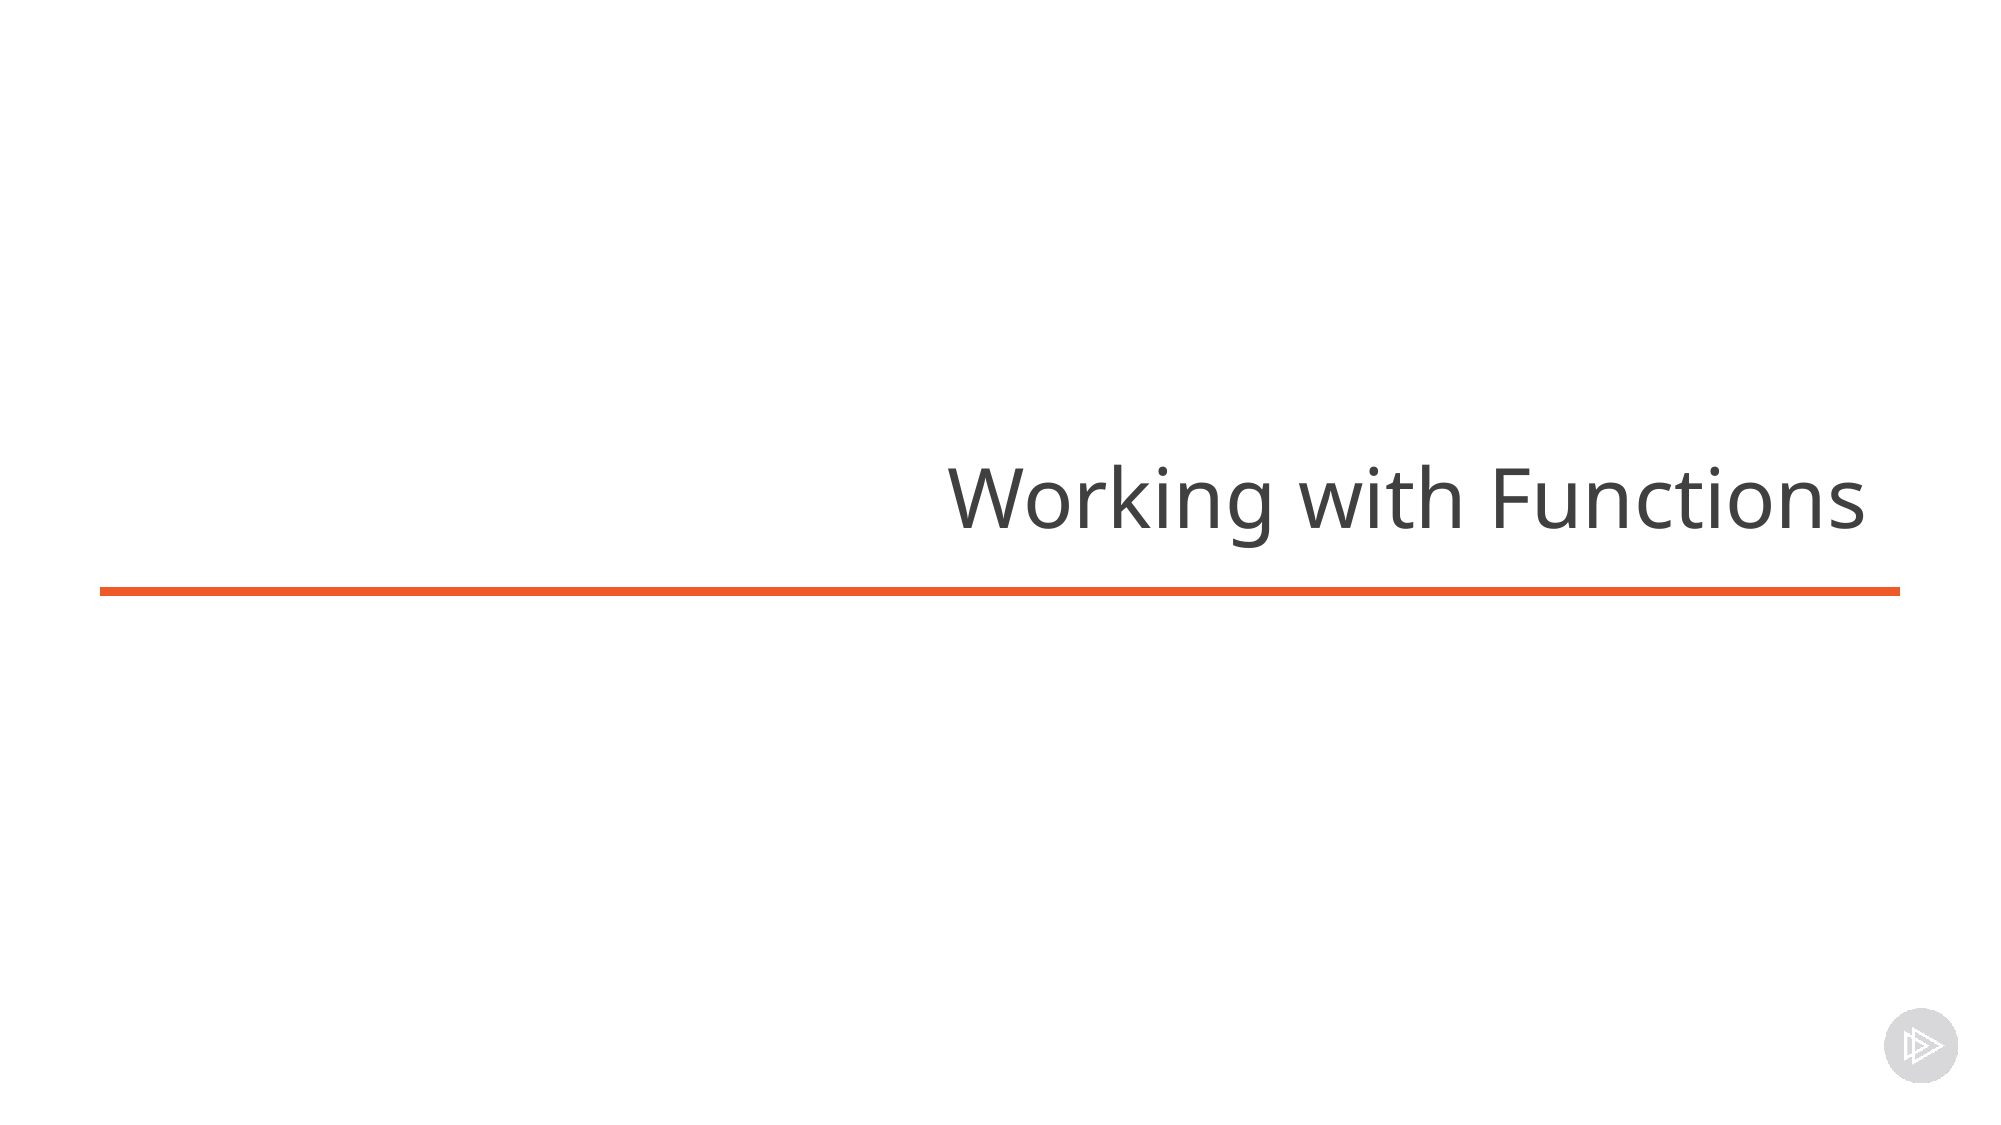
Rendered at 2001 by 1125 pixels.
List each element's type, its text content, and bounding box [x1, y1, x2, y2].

title Working with Functions [165, 93, 1884, 555]
